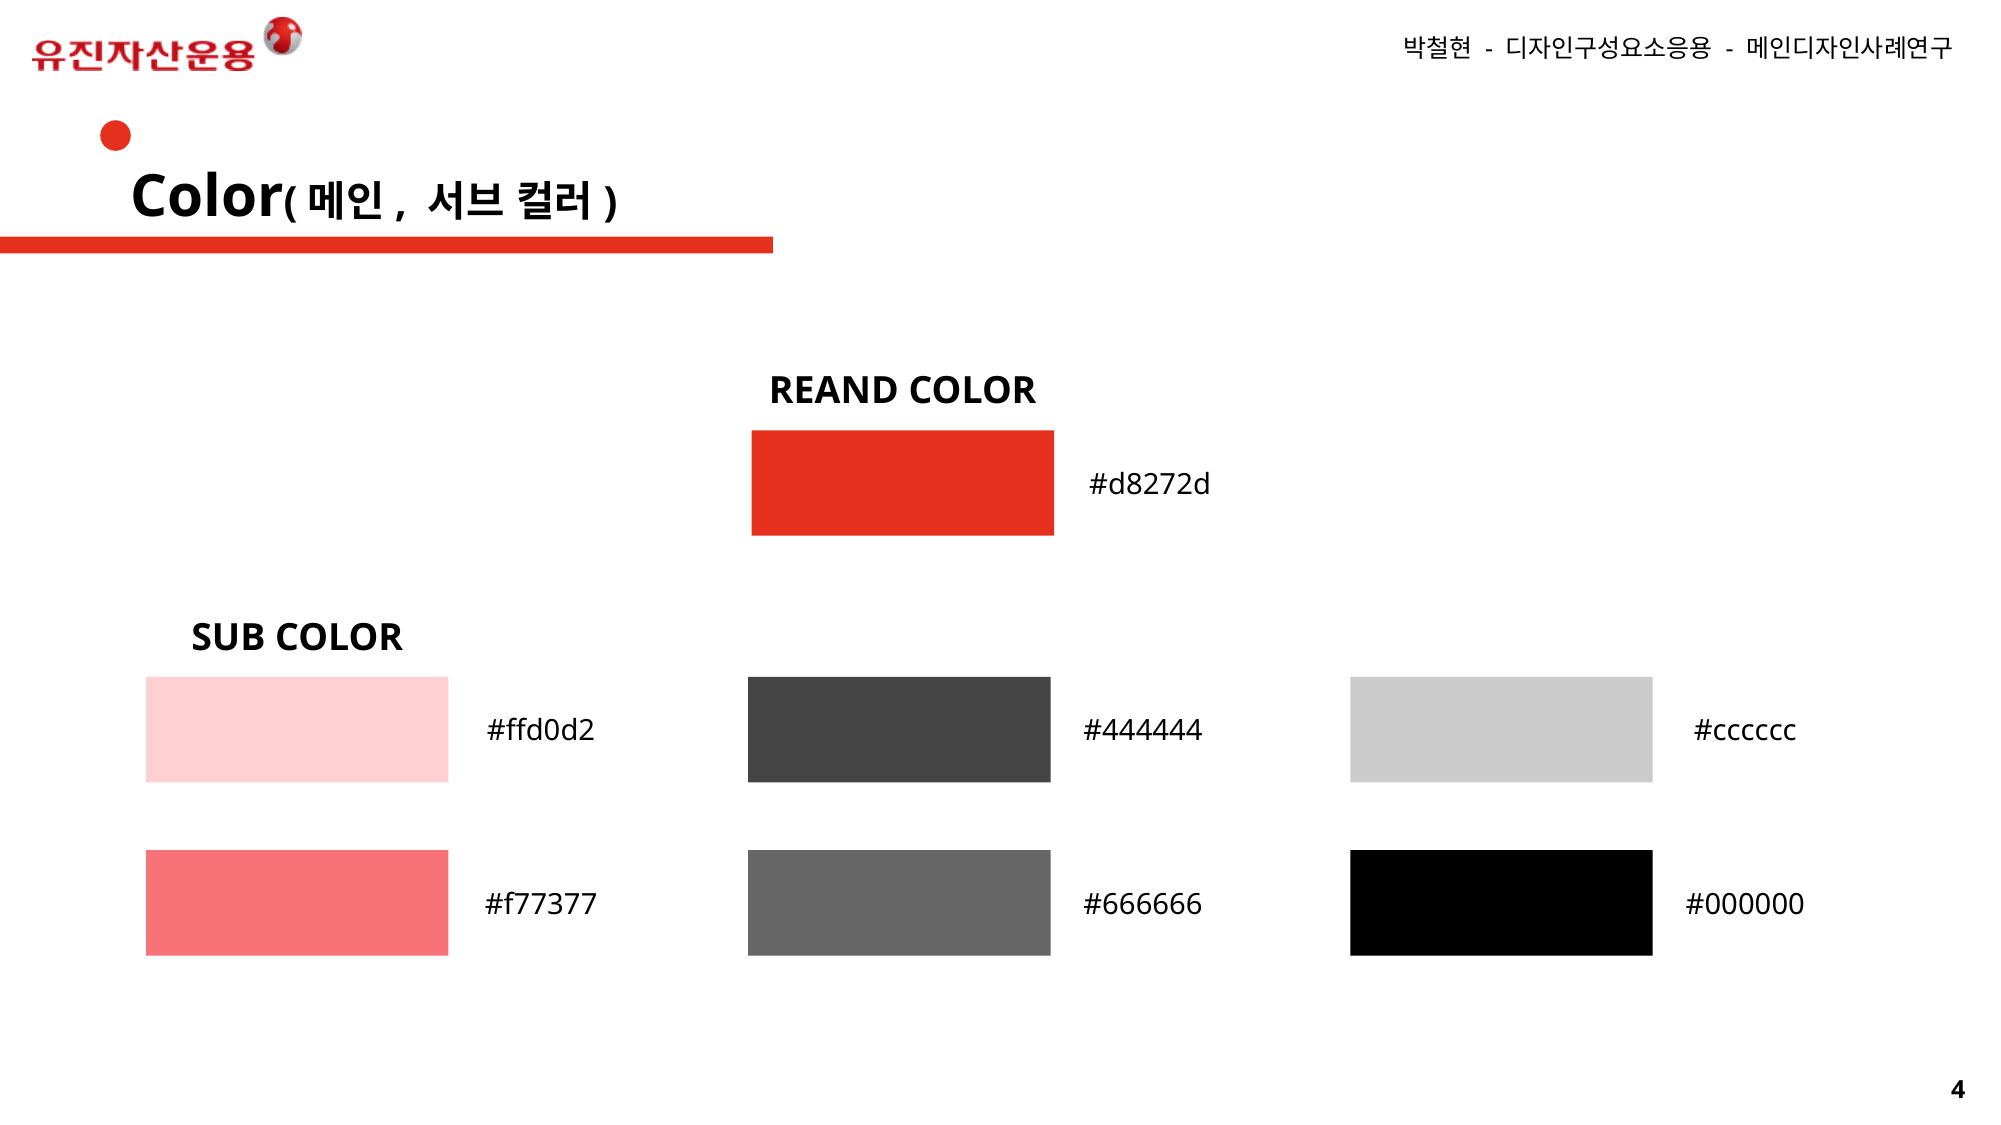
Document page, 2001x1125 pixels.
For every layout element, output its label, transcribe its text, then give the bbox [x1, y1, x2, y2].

text_box [1349, 849, 1654, 957]
text_box #d8272d [995, 457, 1305, 508]
text_box 4 [1936, 1065, 2000, 1111]
text_box [1349, 676, 1654, 783]
text_box 박철현 - 디자인구성요소응용 - 메인디자인사례연구 [1388, 24, 2000, 70]
text_box SUB COLOR [142, 605, 452, 665]
text_box [747, 676, 1052, 783]
text_box REAND COLOR [748, 358, 1058, 419]
text_box [0, 236, 774, 254]
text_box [100, 120, 1212, 237]
text_box #000000 [1590, 877, 1900, 928]
text_box [747, 849, 1052, 957]
picture [32, 17, 302, 71]
text_box [751, 429, 1055, 537]
text_box #ffd0d2 [386, 704, 696, 754]
text_box #f77377 [386, 877, 696, 928]
text_box [145, 849, 449, 957]
text_box #444444 [988, 704, 1298, 754]
text_box [145, 676, 449, 783]
text_box #cccccc [1590, 704, 1900, 754]
text_box #666666 [988, 877, 1298, 928]
